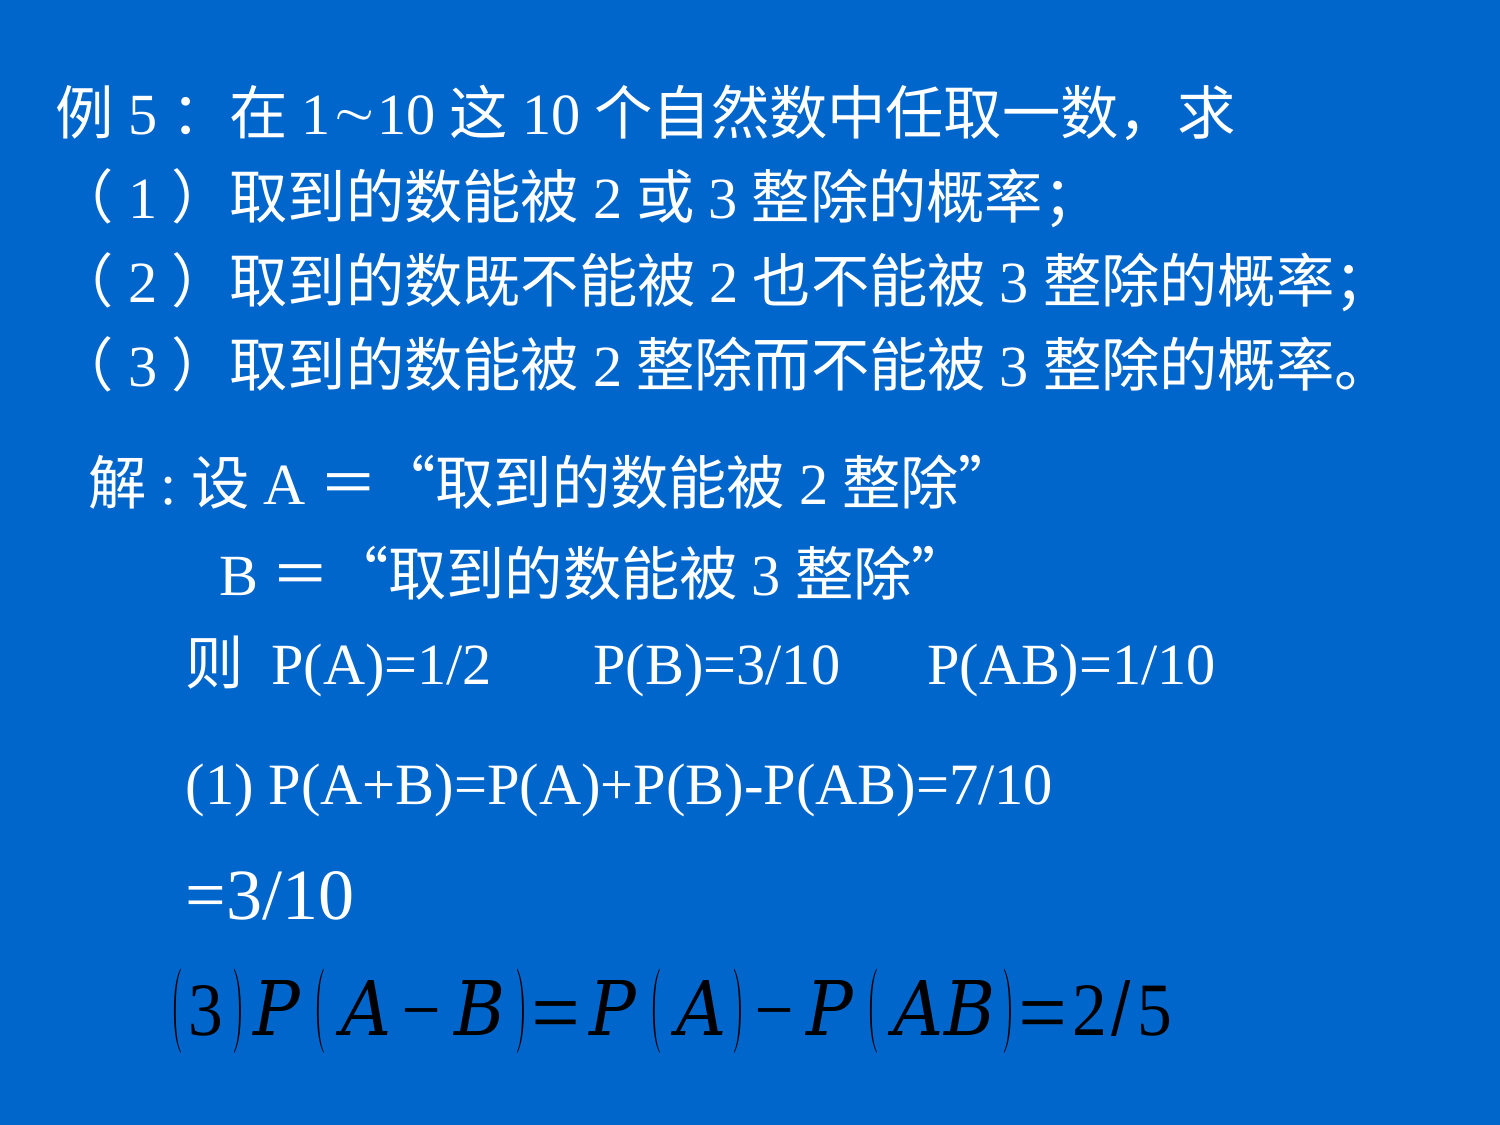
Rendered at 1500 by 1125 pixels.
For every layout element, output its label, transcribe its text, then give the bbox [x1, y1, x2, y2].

text_box 解:设A＝“取到的数能被2整除” B＝“取到的数能被3整除” [73, 417, 1199, 615]
text_box 例5：在110这10个自然数中任取一数，求 （1）取到的数能被2或3整除的概率； （2）取到的数既不能被2也不能被3整除的概率； （3）取到的数能被2整除而不能被3整除的概率。 [41, 54, 1429, 406]
text_box 则 P(A)=1/2 P(B)=3/10 P(AB)=1/10 [171, 619, 1388, 704]
text_box (1) P(A+B)=P(A)+P(B)-P(AB)=7/10 [171, 738, 1087, 836]
